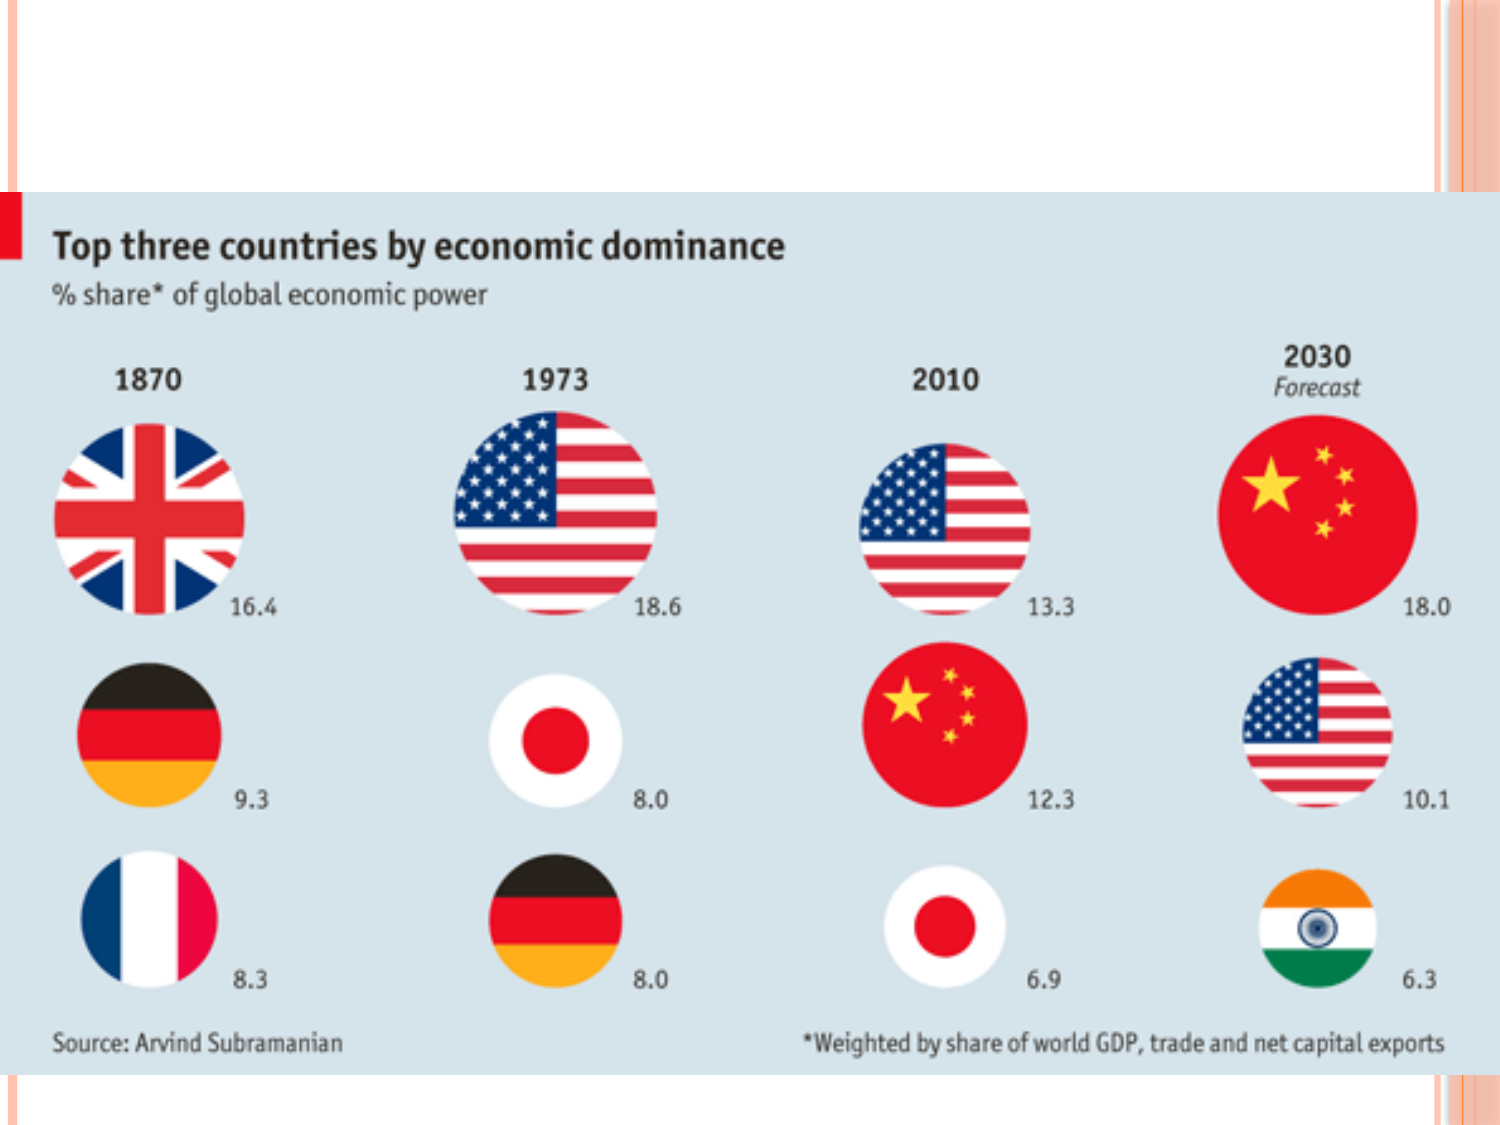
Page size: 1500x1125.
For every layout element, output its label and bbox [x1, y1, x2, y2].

picture [0, 192, 1500, 1076]
